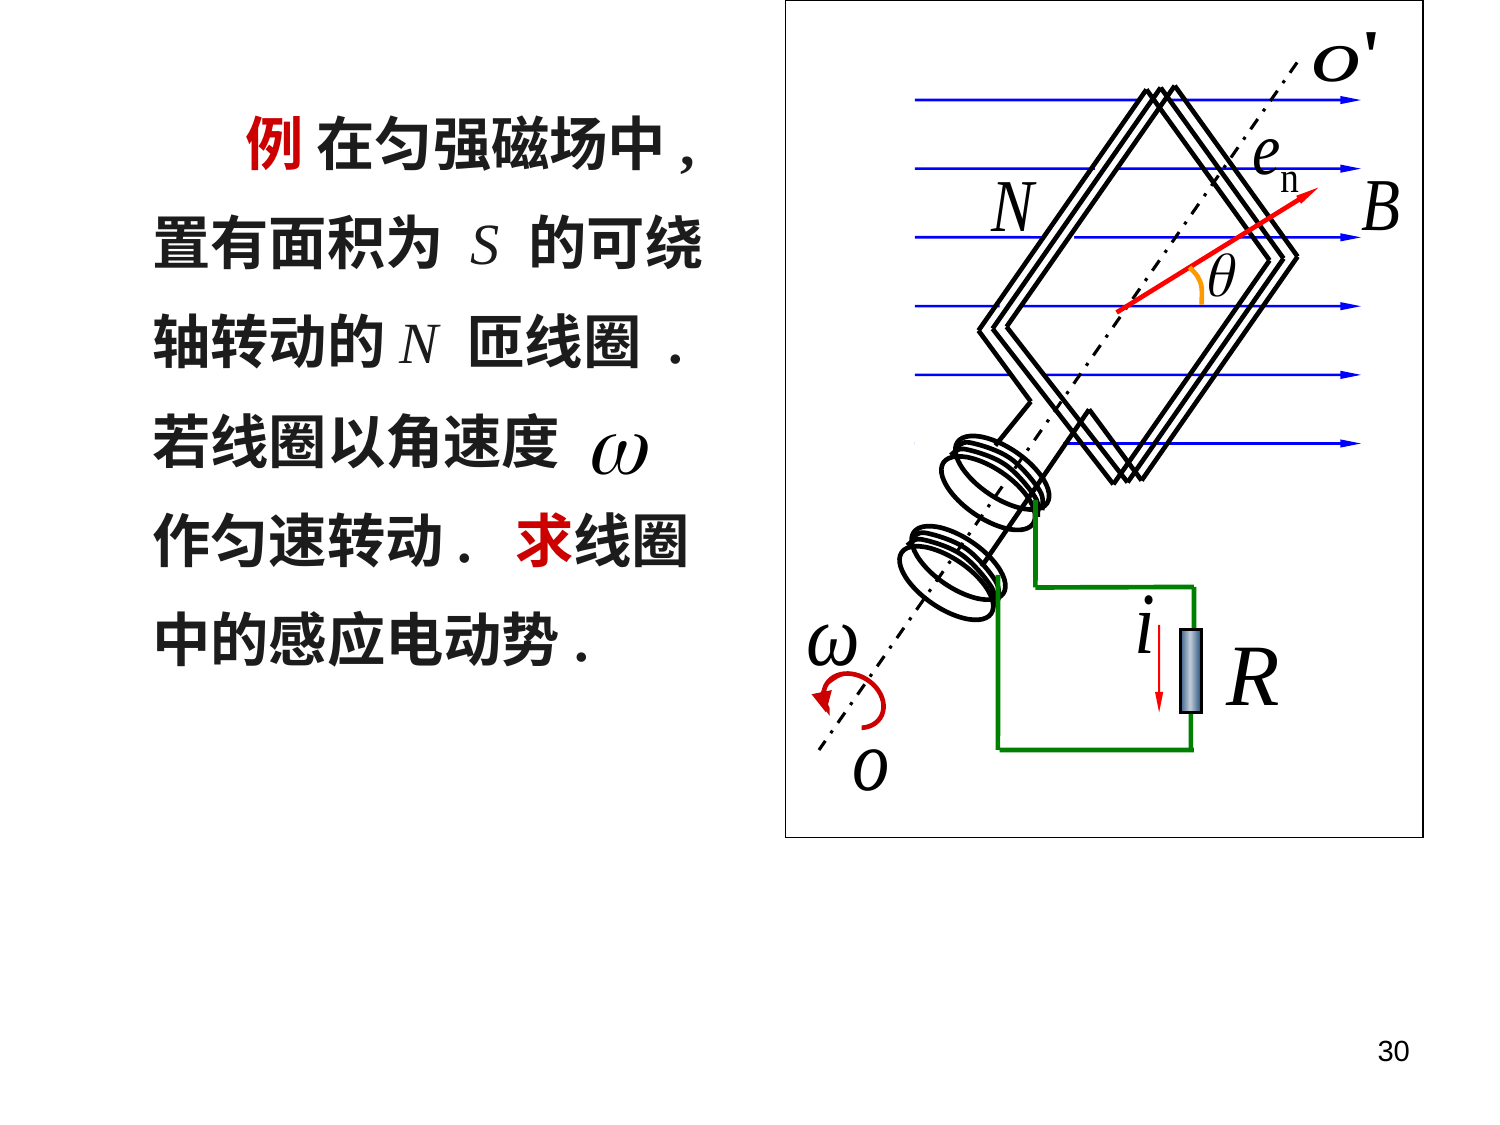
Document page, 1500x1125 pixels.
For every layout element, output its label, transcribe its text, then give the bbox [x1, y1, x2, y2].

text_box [110, 99, 736, 712]
slide_number 30 [1074, 1024, 1425, 1103]
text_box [785, 0, 1424, 838]
